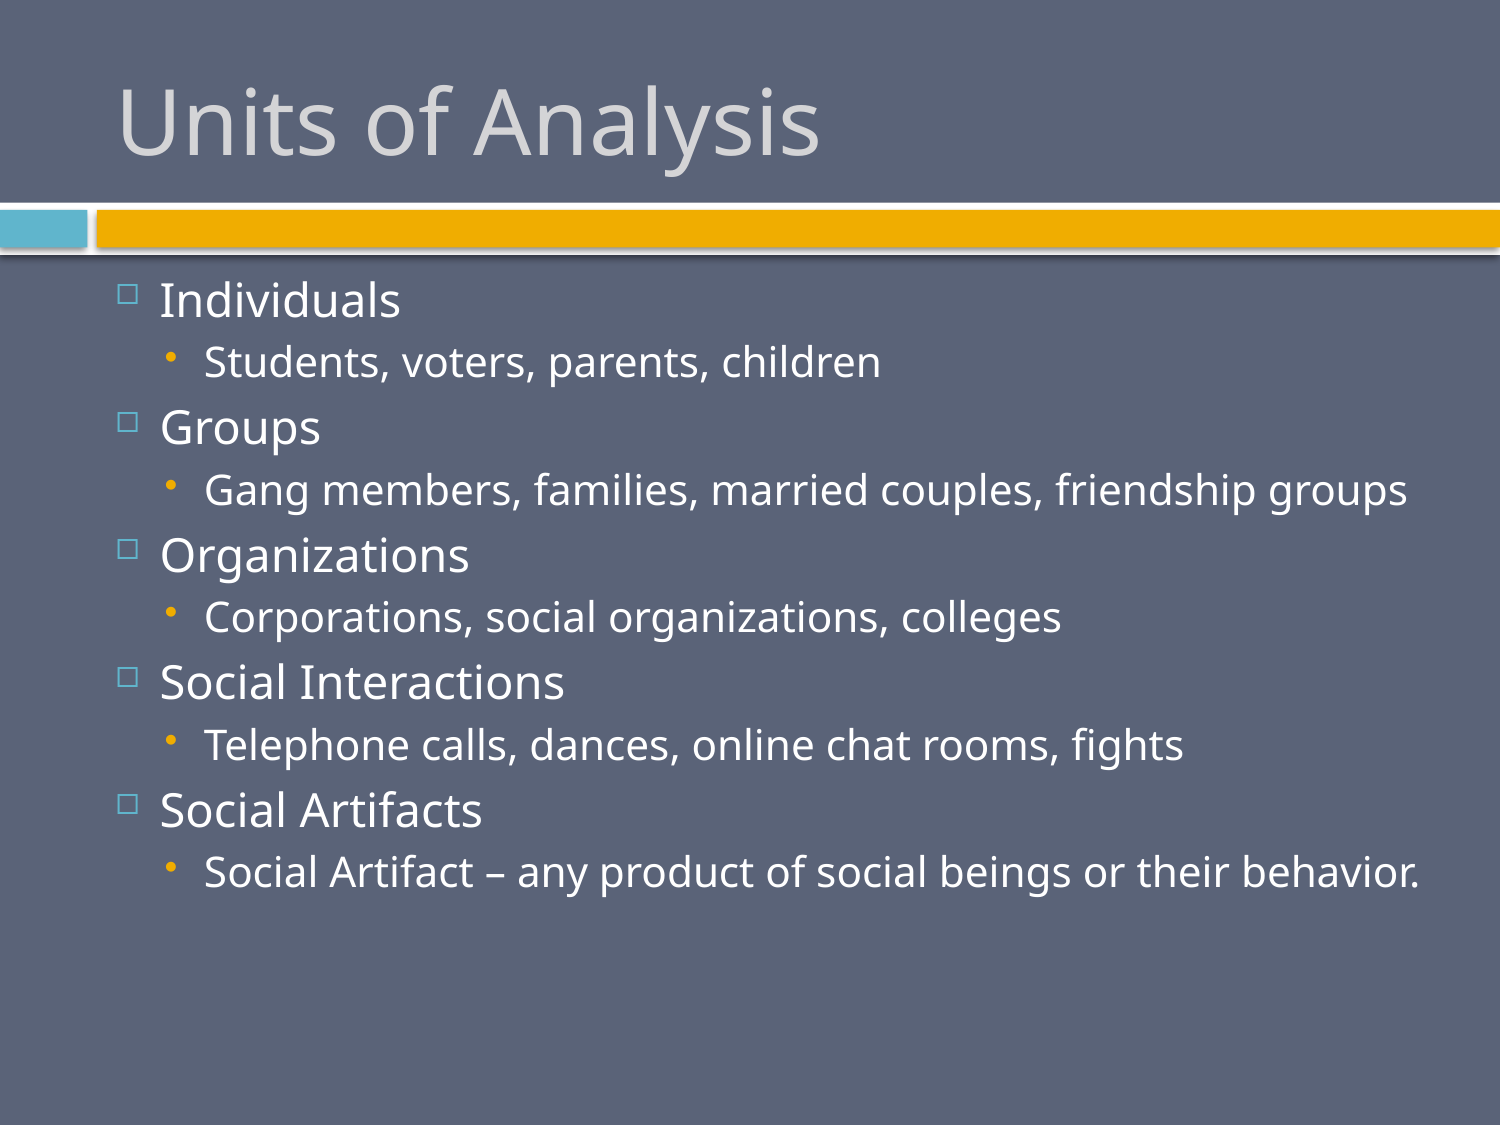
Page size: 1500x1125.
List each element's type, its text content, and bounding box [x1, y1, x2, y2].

list Individuals Students, voters, parents, children Groups Gang members, families, married couples, friendship groups Organizations Corporations, social organizations, colleges Social Interactions Telephone calls, dances, online chat rooms, fights Social Artifacts Social Artifact – any product of social beings or their behavior. [100, 262, 1439, 1001]
title Units of Analysis [100, 37, 1439, 201]
